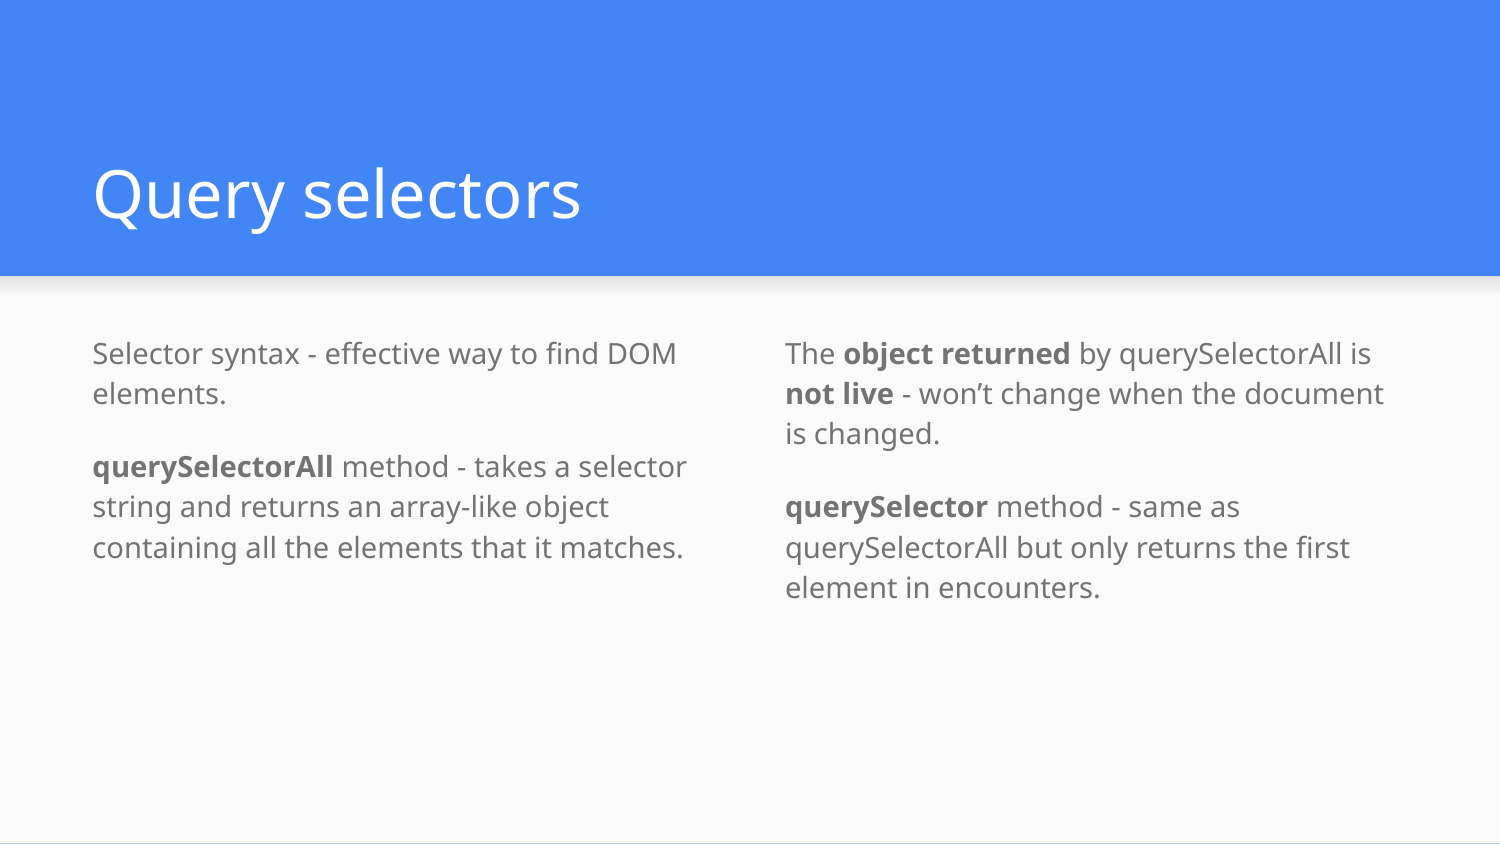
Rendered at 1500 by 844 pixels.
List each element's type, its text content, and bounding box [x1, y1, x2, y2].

title Query selectors [77, 121, 1427, 248]
list Selector syntax - effective way to find DOM elements. querySelectorAll method - takes a selector string and returns an array-like object containing all the elements that it matches. [77, 314, 734, 760]
list The object returned by querySelectorAll is not live - won’t change when the document is changed. querySelector method - same as querySelectorAll but only returns the first element in encounters. [770, 314, 1427, 760]
